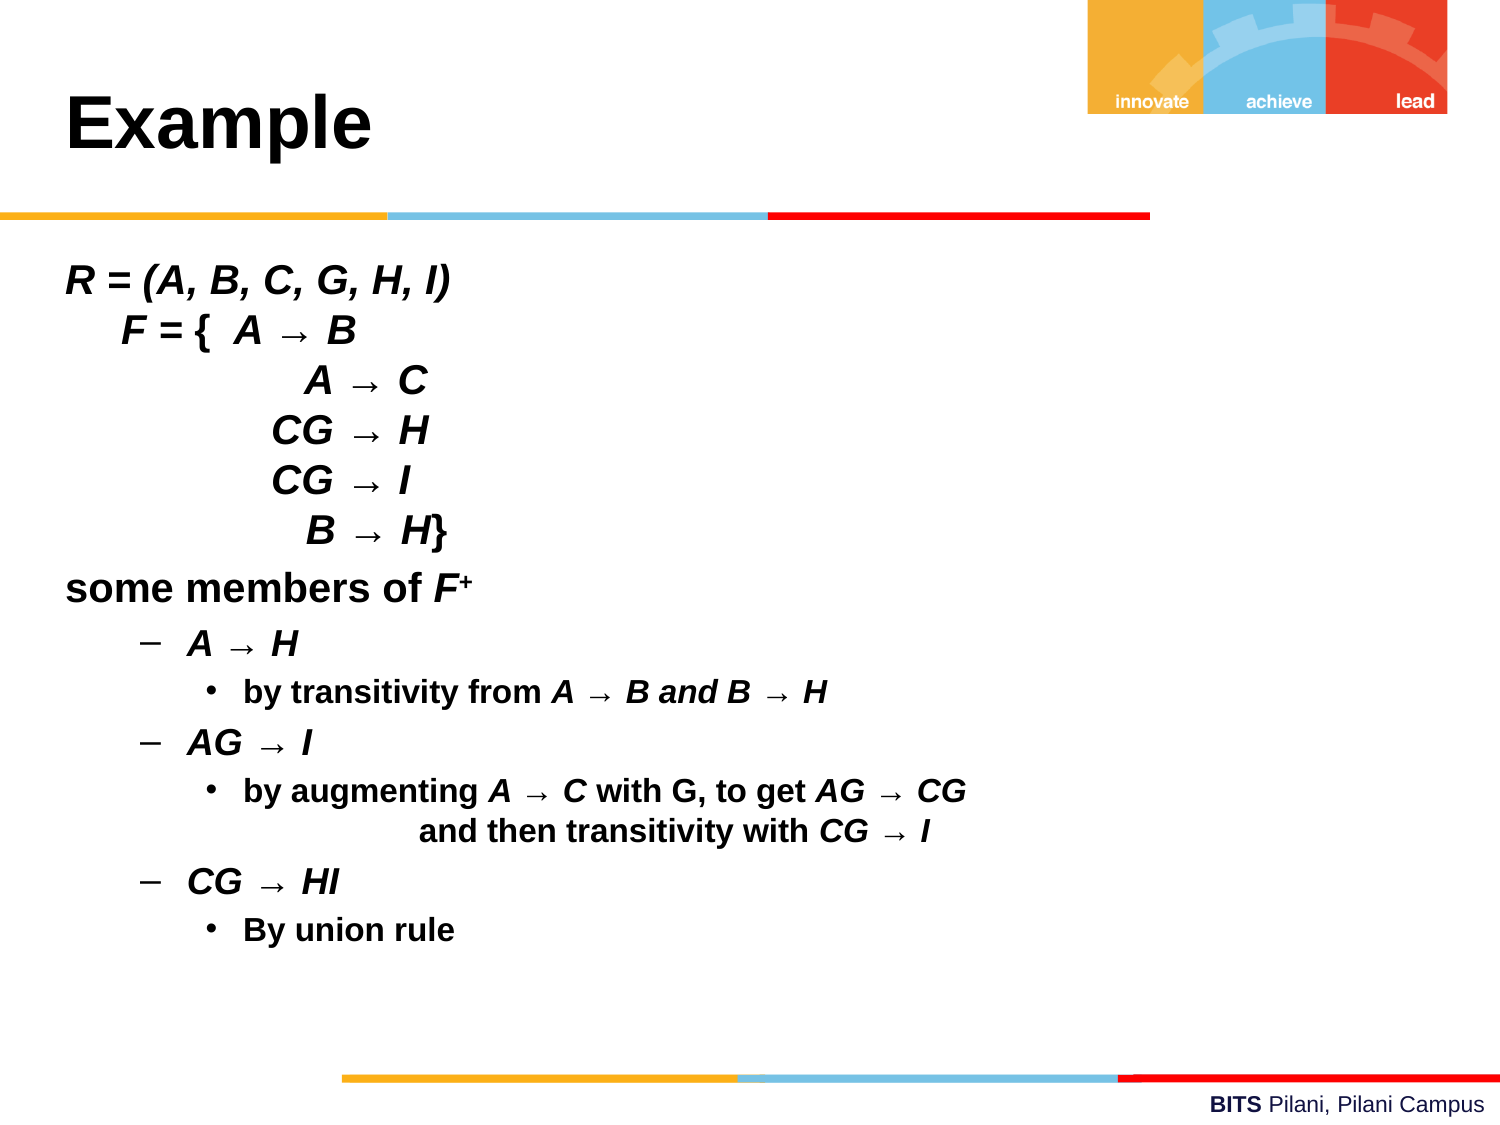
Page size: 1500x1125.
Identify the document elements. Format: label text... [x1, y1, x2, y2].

picture [1087, 0, 1448, 114]
list R = (A, B, C, G, H, I) F = { A → B A → C CG → H CG → I B → H} some members of F+ A → H by transitivity from A → B and B → H AG → I by augmenting A → C with G, to get AG → CG and then transitivity with CG → I CG → HI By union rule [50, 245, 1400, 988]
list Example [50, 24, 1088, 213]
